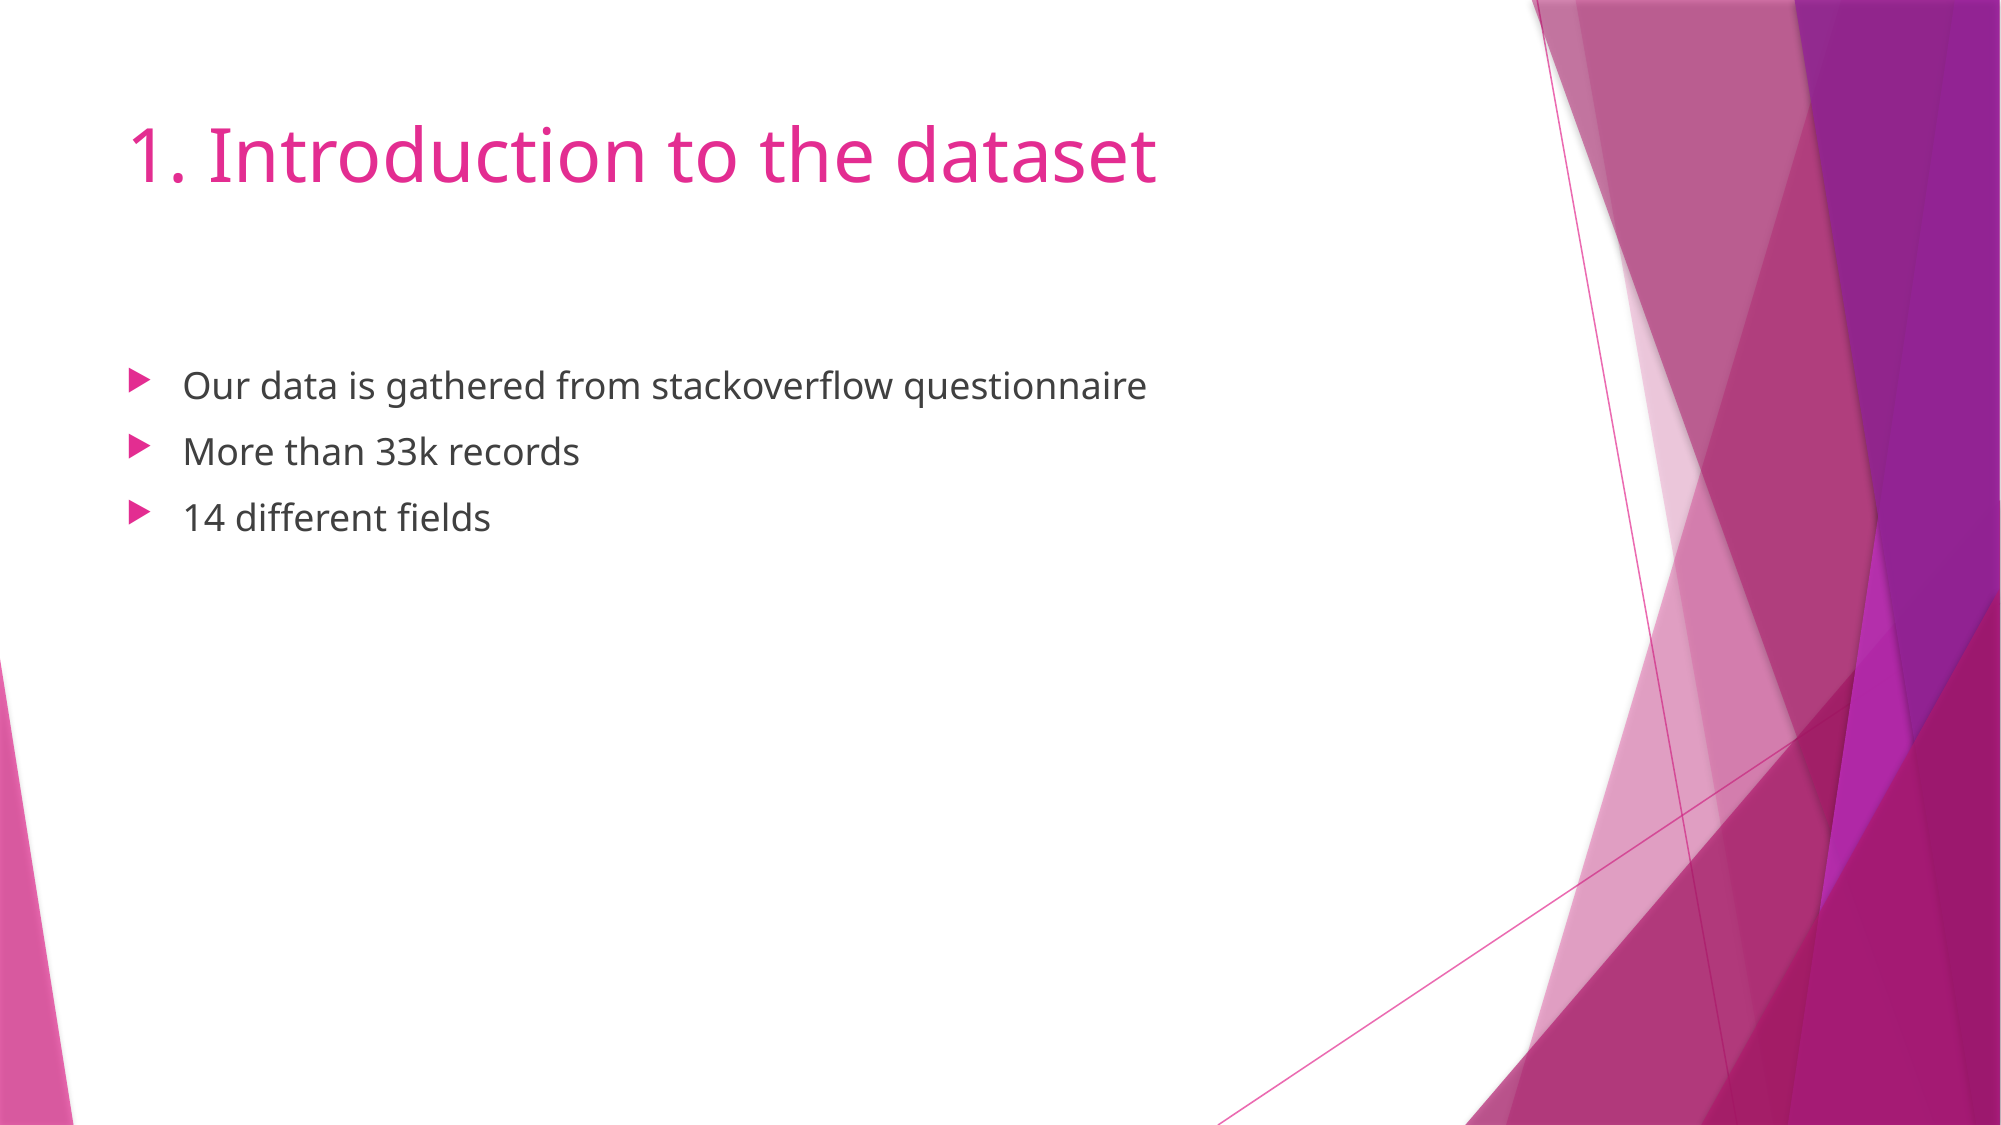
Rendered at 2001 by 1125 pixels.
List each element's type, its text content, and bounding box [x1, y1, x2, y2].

list Our data is gathered from stackoverflow questionnaire More than 33k records 14 different fields [111, 354, 1522, 992]
title 1. Introduction to the dataset [111, 99, 1522, 317]
